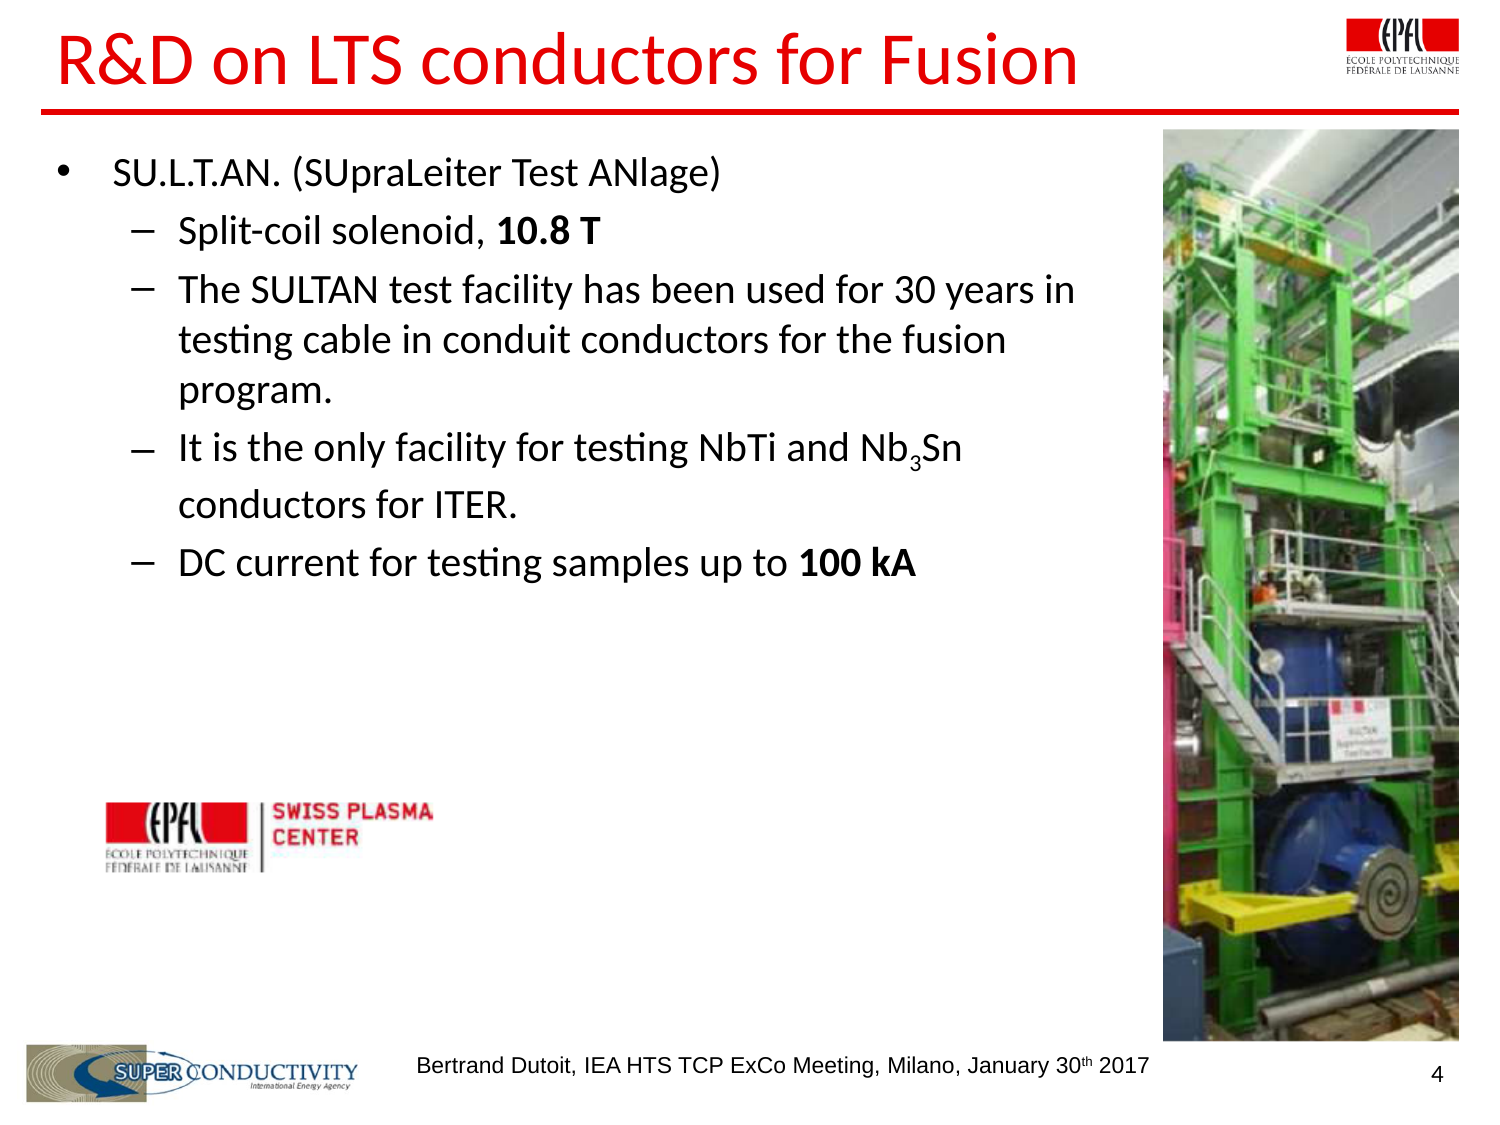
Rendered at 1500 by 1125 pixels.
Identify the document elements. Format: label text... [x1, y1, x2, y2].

picture [1163, 128, 1460, 1043]
picture [100, 798, 439, 879]
list SU.L.T.AN. (SUpraLeiter Test ANlage) Split-coil solenoid, 10.8 T The SULTAN test facility has been used for 30 years in testing cable in conduit conductors for the fusion program. It is the only facility for testing NbTi and Nb3Sn conductors for ITER. DC current for testing samples up to 100 kA [41, 137, 1128, 953]
picture [1346, 18, 1459, 74]
slide_number 4 [1198, 1051, 1459, 1103]
picture [17, 1040, 372, 1106]
title R&D on LTS conductors for Fusion [41, 19, 1338, 91]
footer Bertrand Dutoit, IEA HTS TCP ExCo Meeting, Milano, January 30th 2017 [401, 1042, 1176, 1103]
